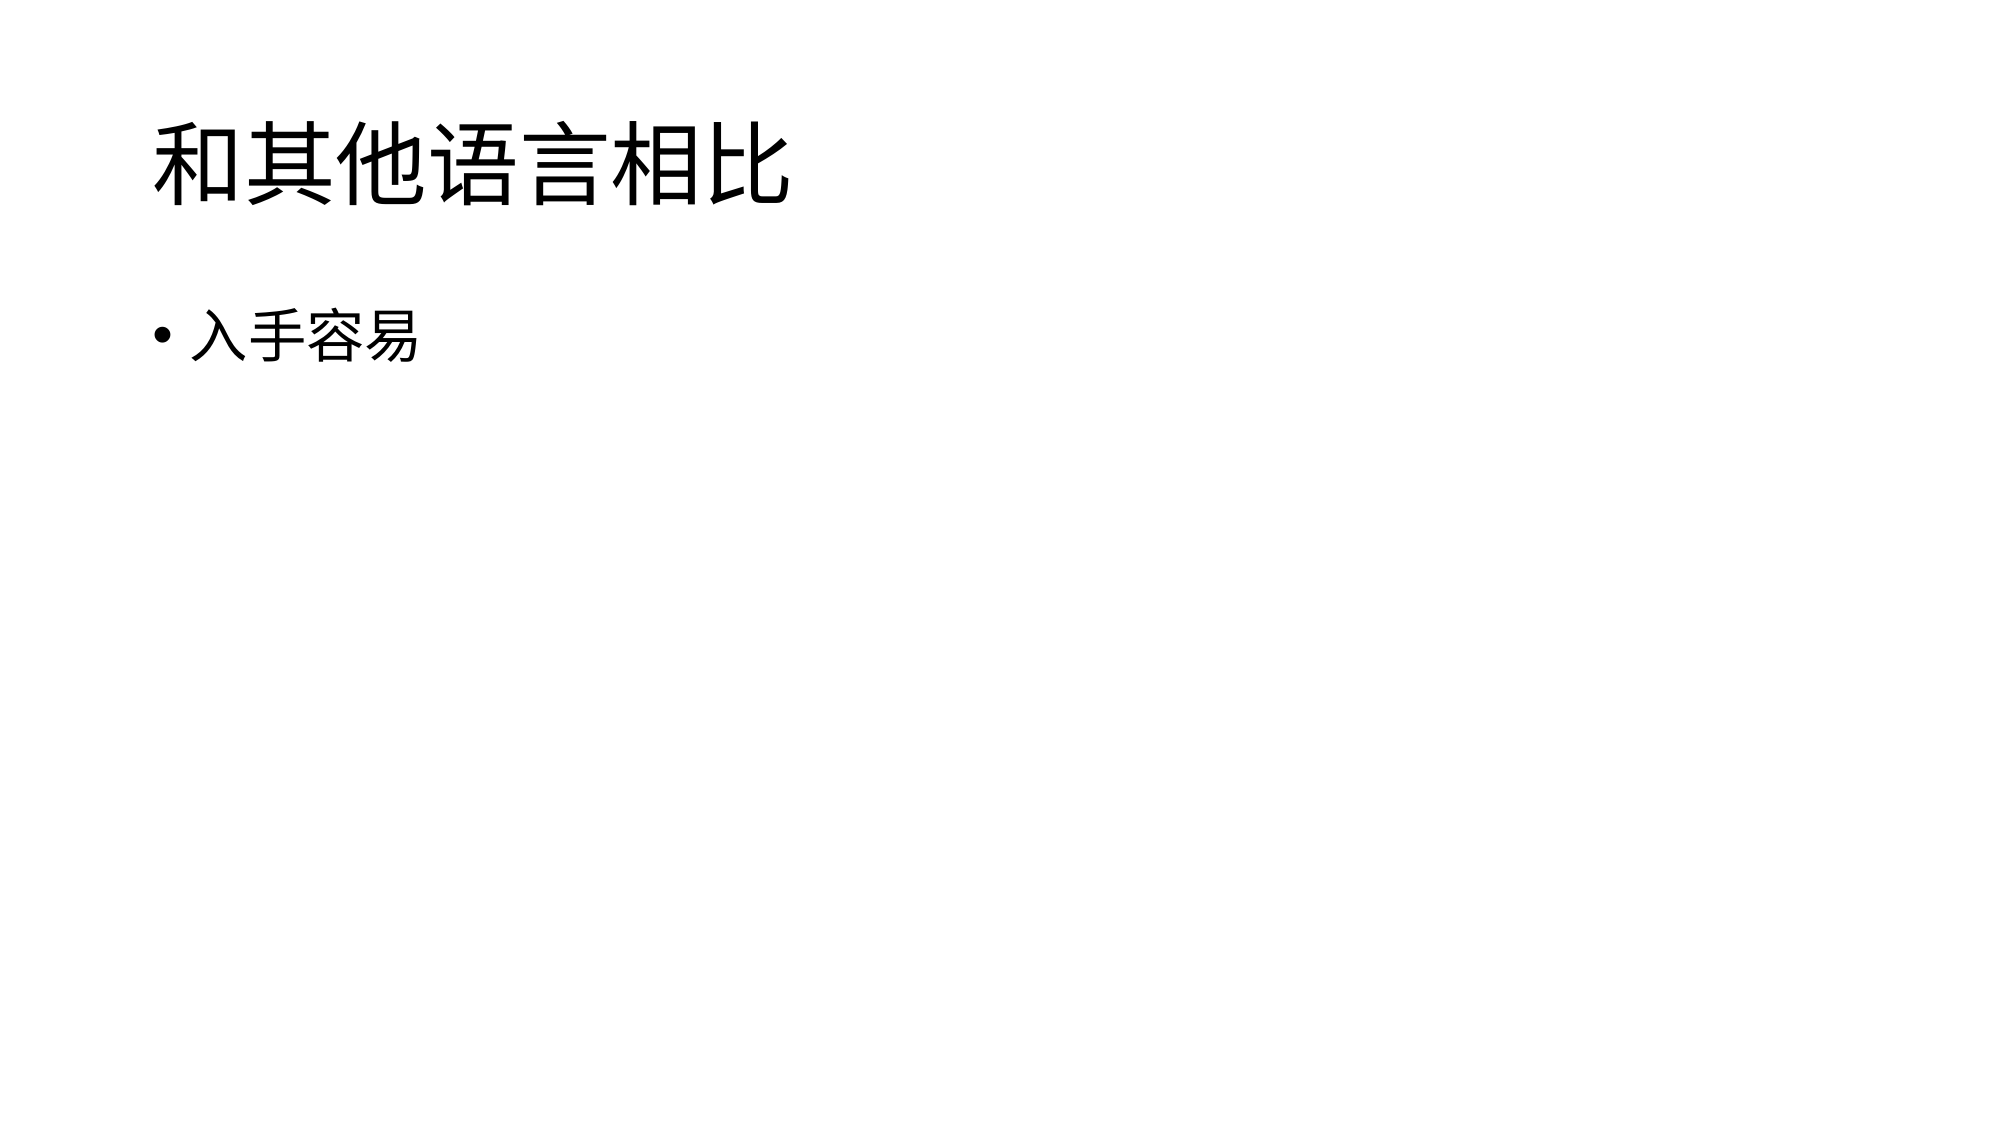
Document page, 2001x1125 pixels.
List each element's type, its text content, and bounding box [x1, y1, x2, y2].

title 和其他语言相比 [137, 59, 1863, 278]
list 入手容易 [137, 299, 1863, 1014]
